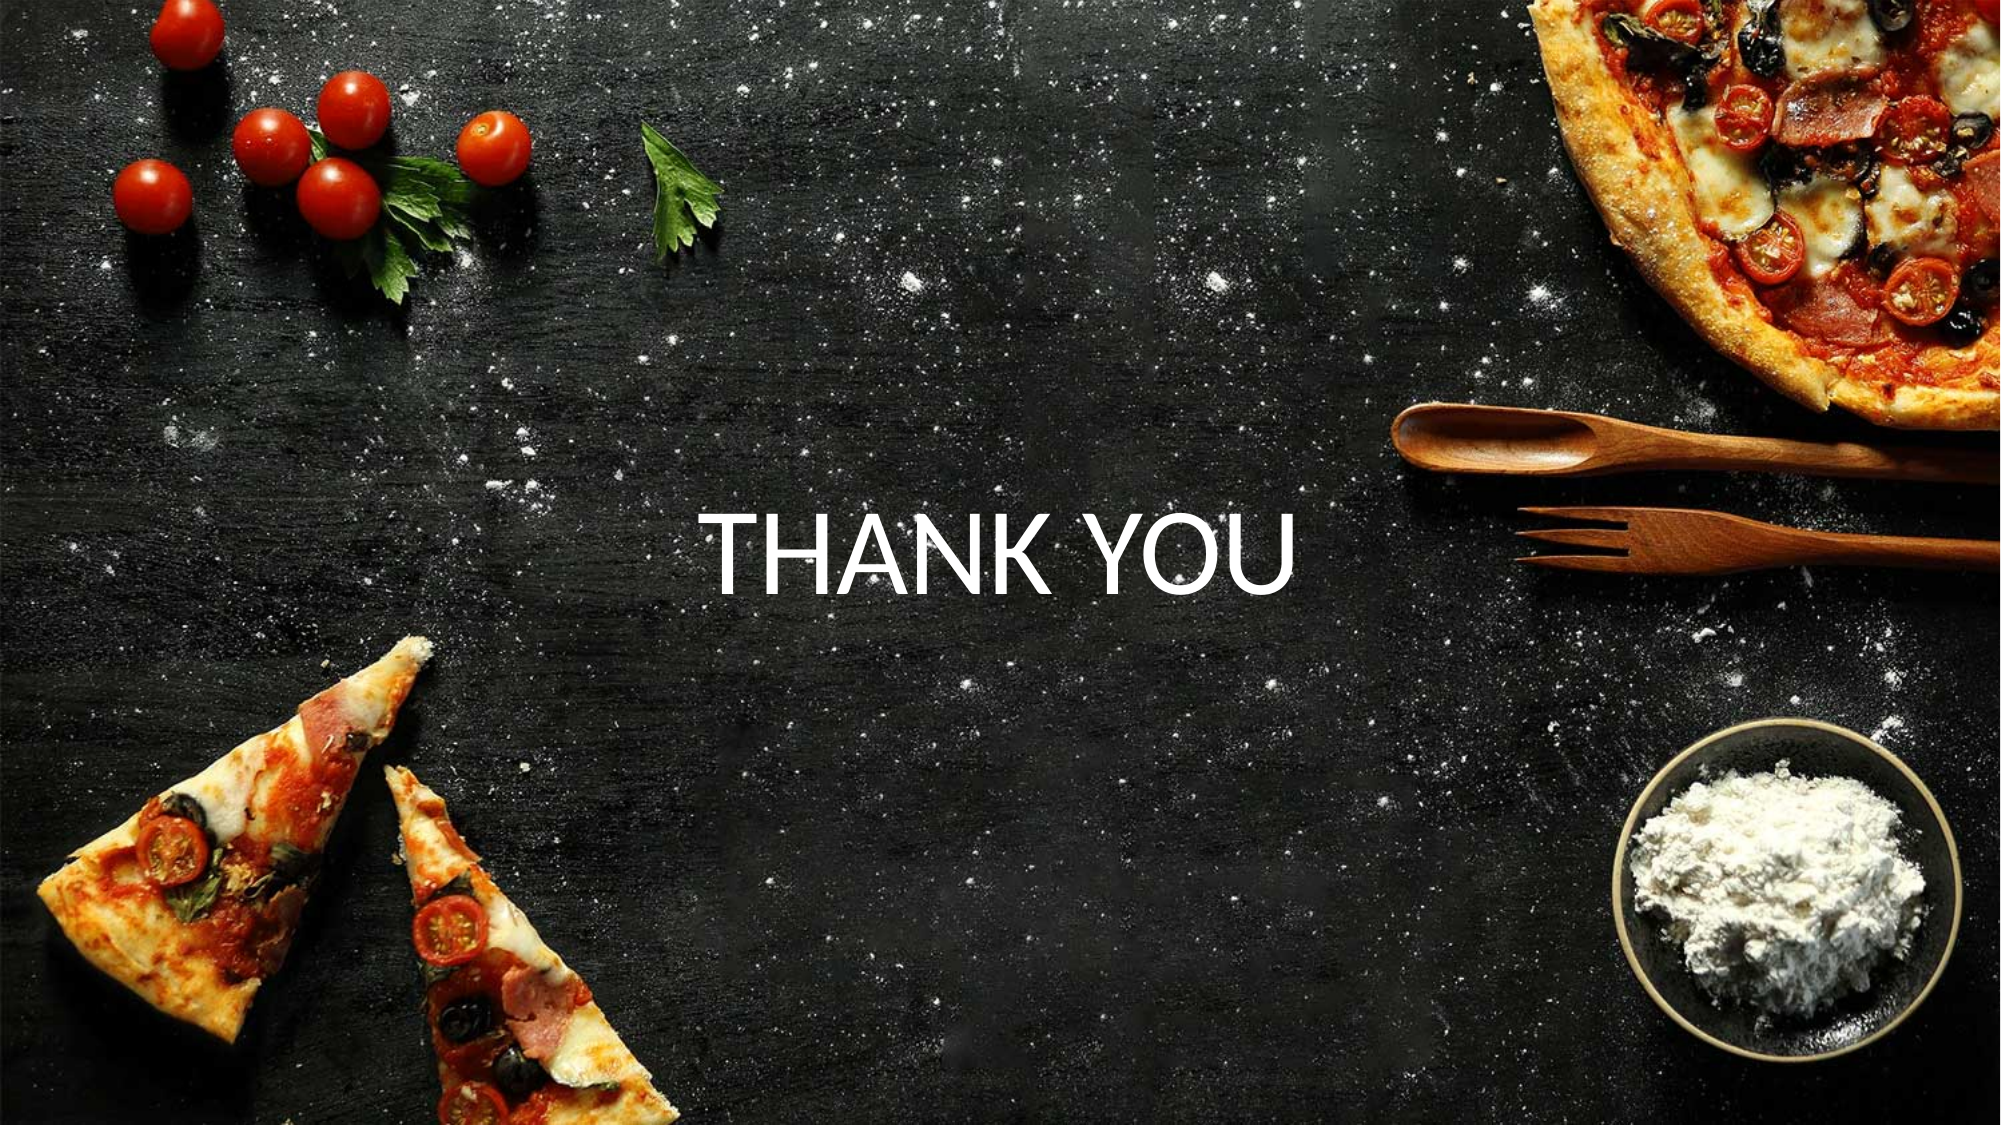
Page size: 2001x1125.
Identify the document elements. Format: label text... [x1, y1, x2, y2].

text_box THANK YOU [0, 462, 2000, 627]
picture [0, 0, 2001, 1125]
text_box [1458, 959, 1906, 1046]
